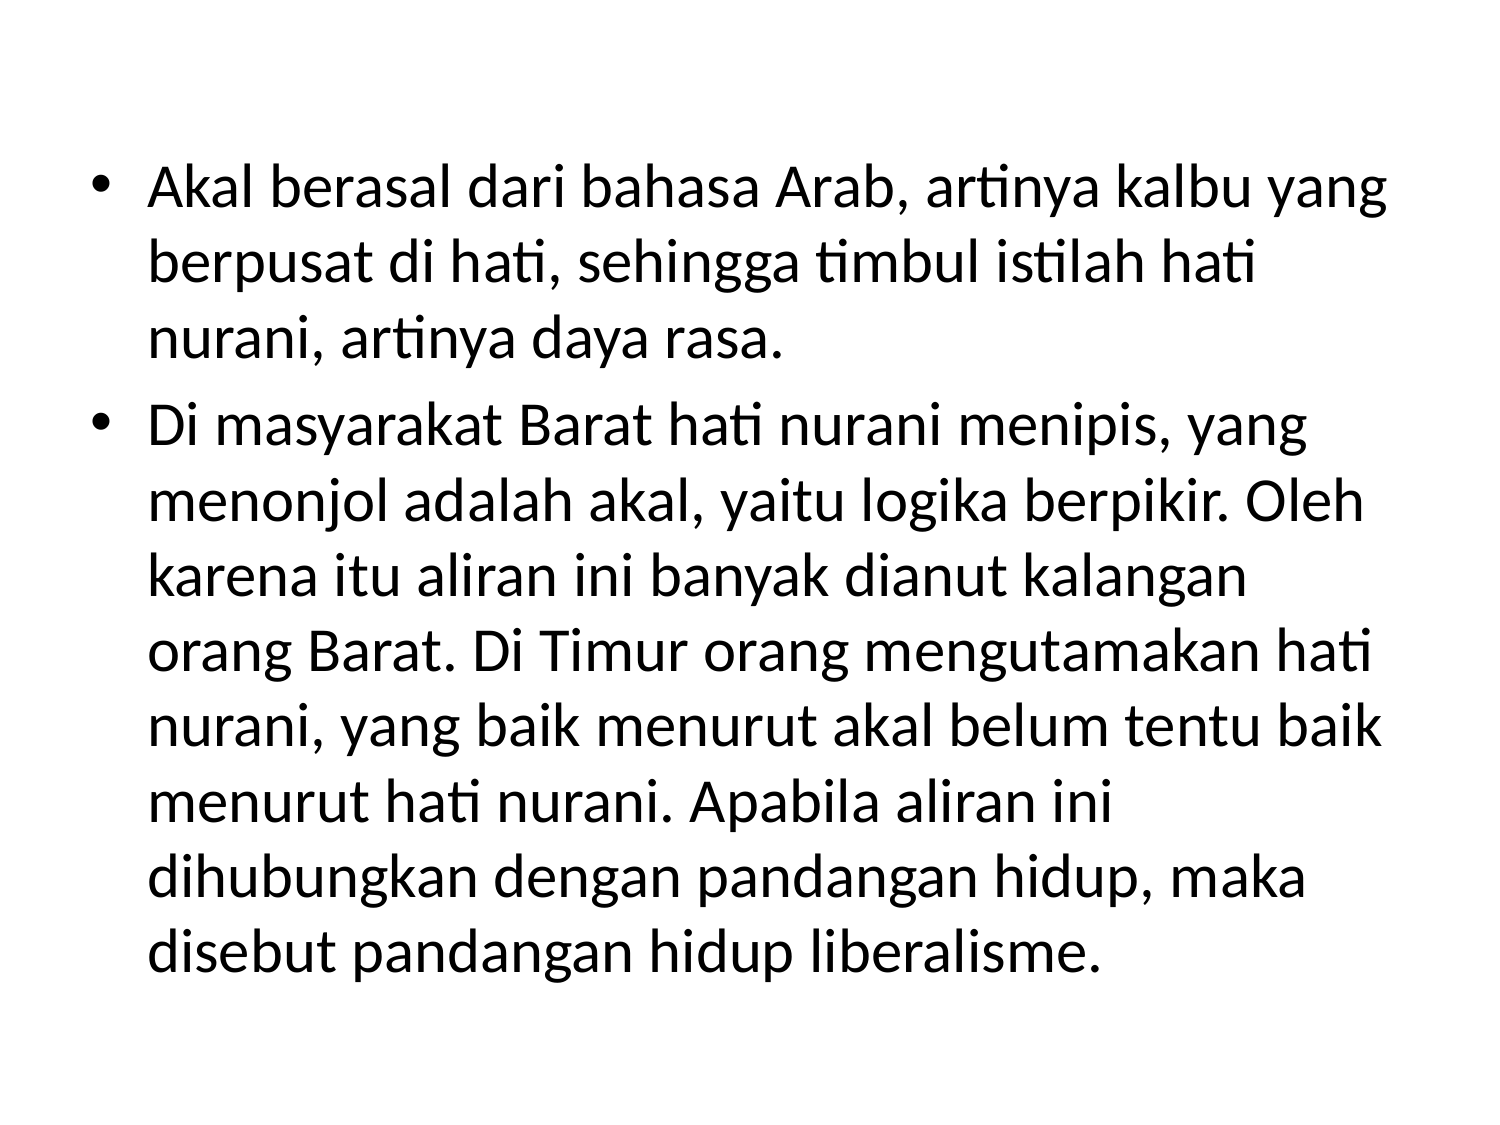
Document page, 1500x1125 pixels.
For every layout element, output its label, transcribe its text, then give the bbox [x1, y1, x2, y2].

list Akal berasal dari bahasa Arab, artinya kalbu yang berpusat di hati, sehingga timbul istilah hati nurani, artinya daya rasa. Di masyarakat Barat hati nurani menipis, yang menonjol adalah akal, yaitu logika berpikir. Oleh karena itu aliran ini banyak dianut kalangan orang Barat. Di Timur orang mengutamakan hati nurani, yang baik menurut akal belum tentu baik menurut hati nurani. Apabila aliran ini dihubungkan dengan pandangan hidup, maka disebut pandangan hidup liberalisme. [75, 137, 1425, 1005]
